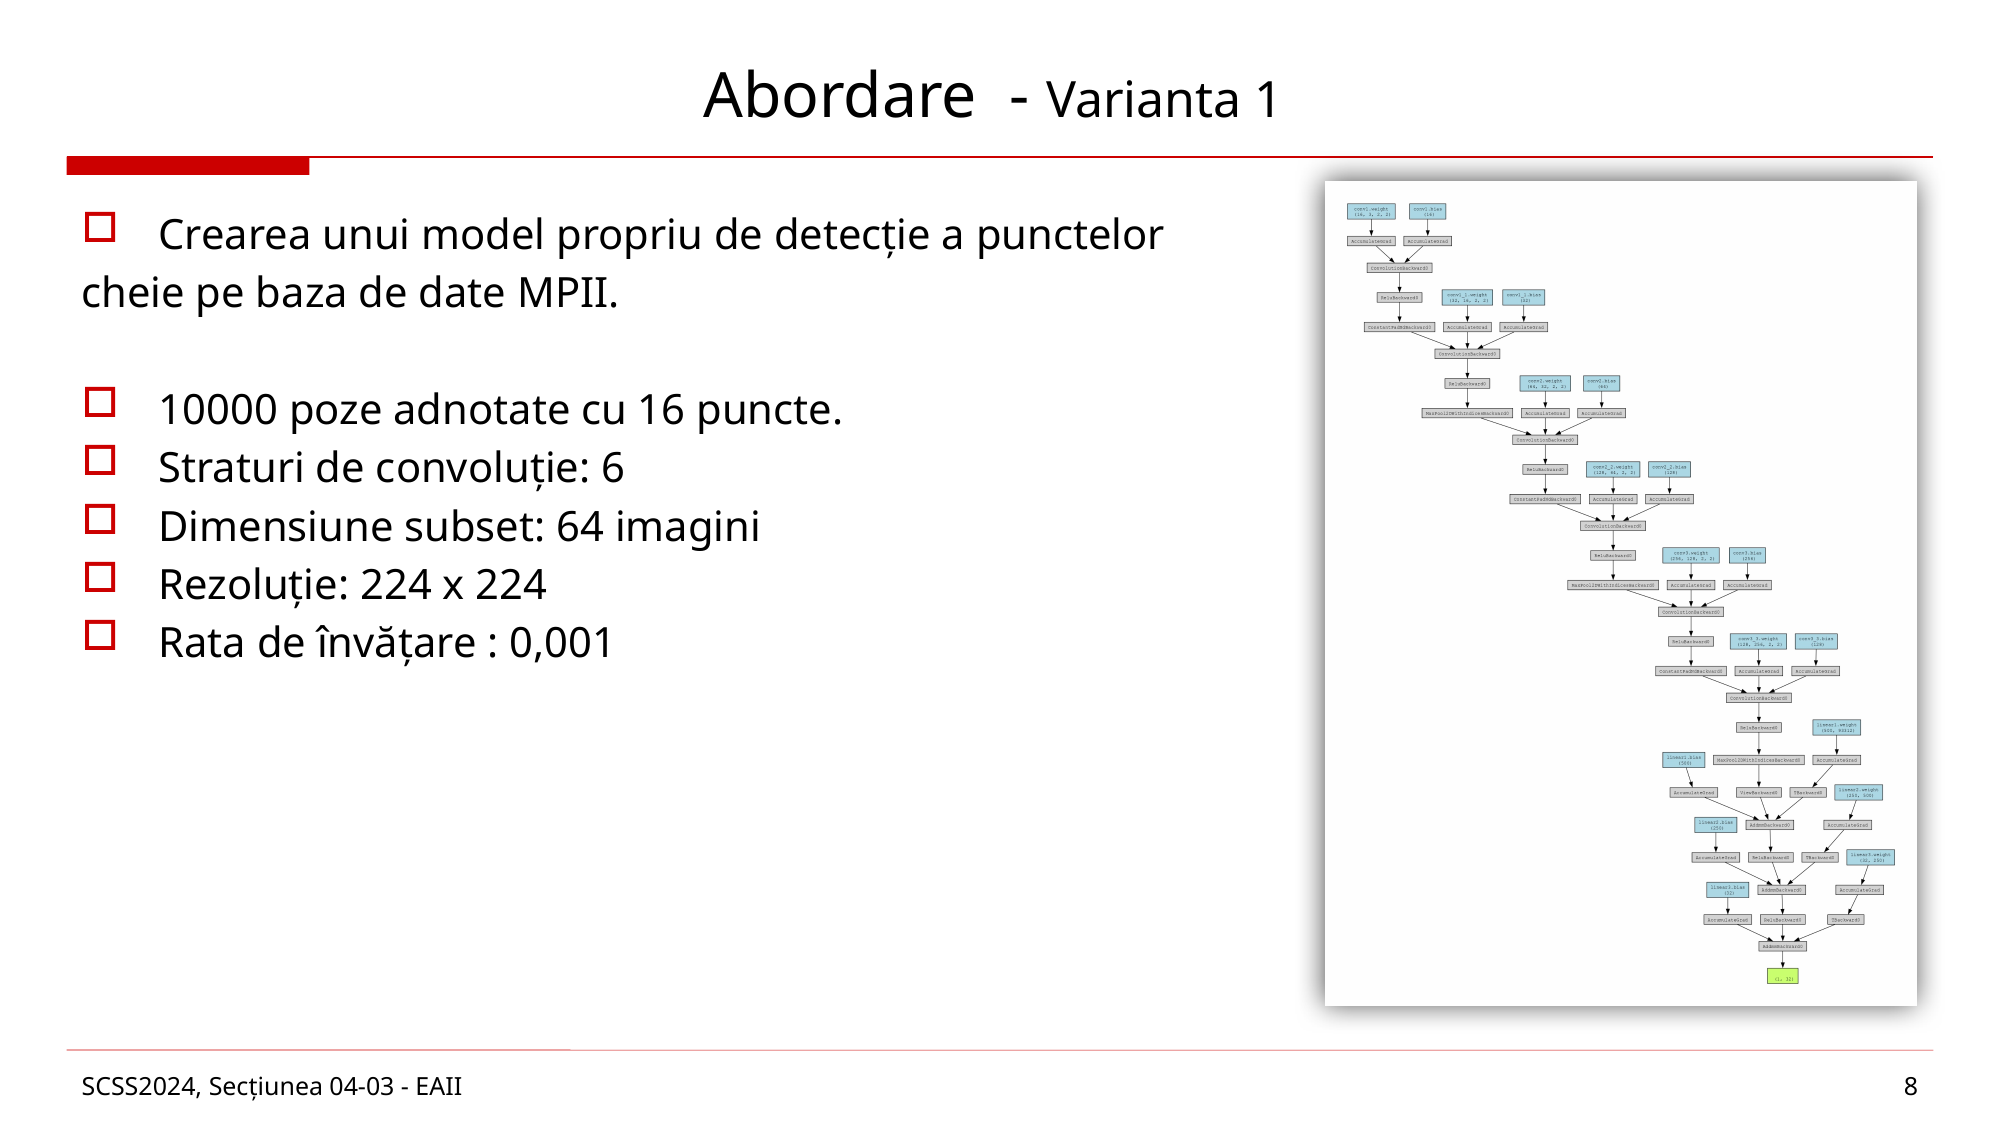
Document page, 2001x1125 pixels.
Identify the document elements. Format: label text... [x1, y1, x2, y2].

picture [1324, 180, 1917, 1006]
slide_number 8 [1833, 1062, 1934, 1113]
footer SCSS2024, Secțiunea 04-03 - EAII [66, 1062, 1817, 1113]
list Crearea unui model propriu de detecție a punctelor cheie pe baza de date MPII. 10000 poze adnotate cu 16 puncte. Straturi de convoluție: 6 Dimensiune subset: 64 imagini Rezoluție: 224 x 224 Rata de învățare : 0,001 [66, 200, 1934, 1038]
title Abordare - Varianta 1 [66, 37, 1934, 138]
